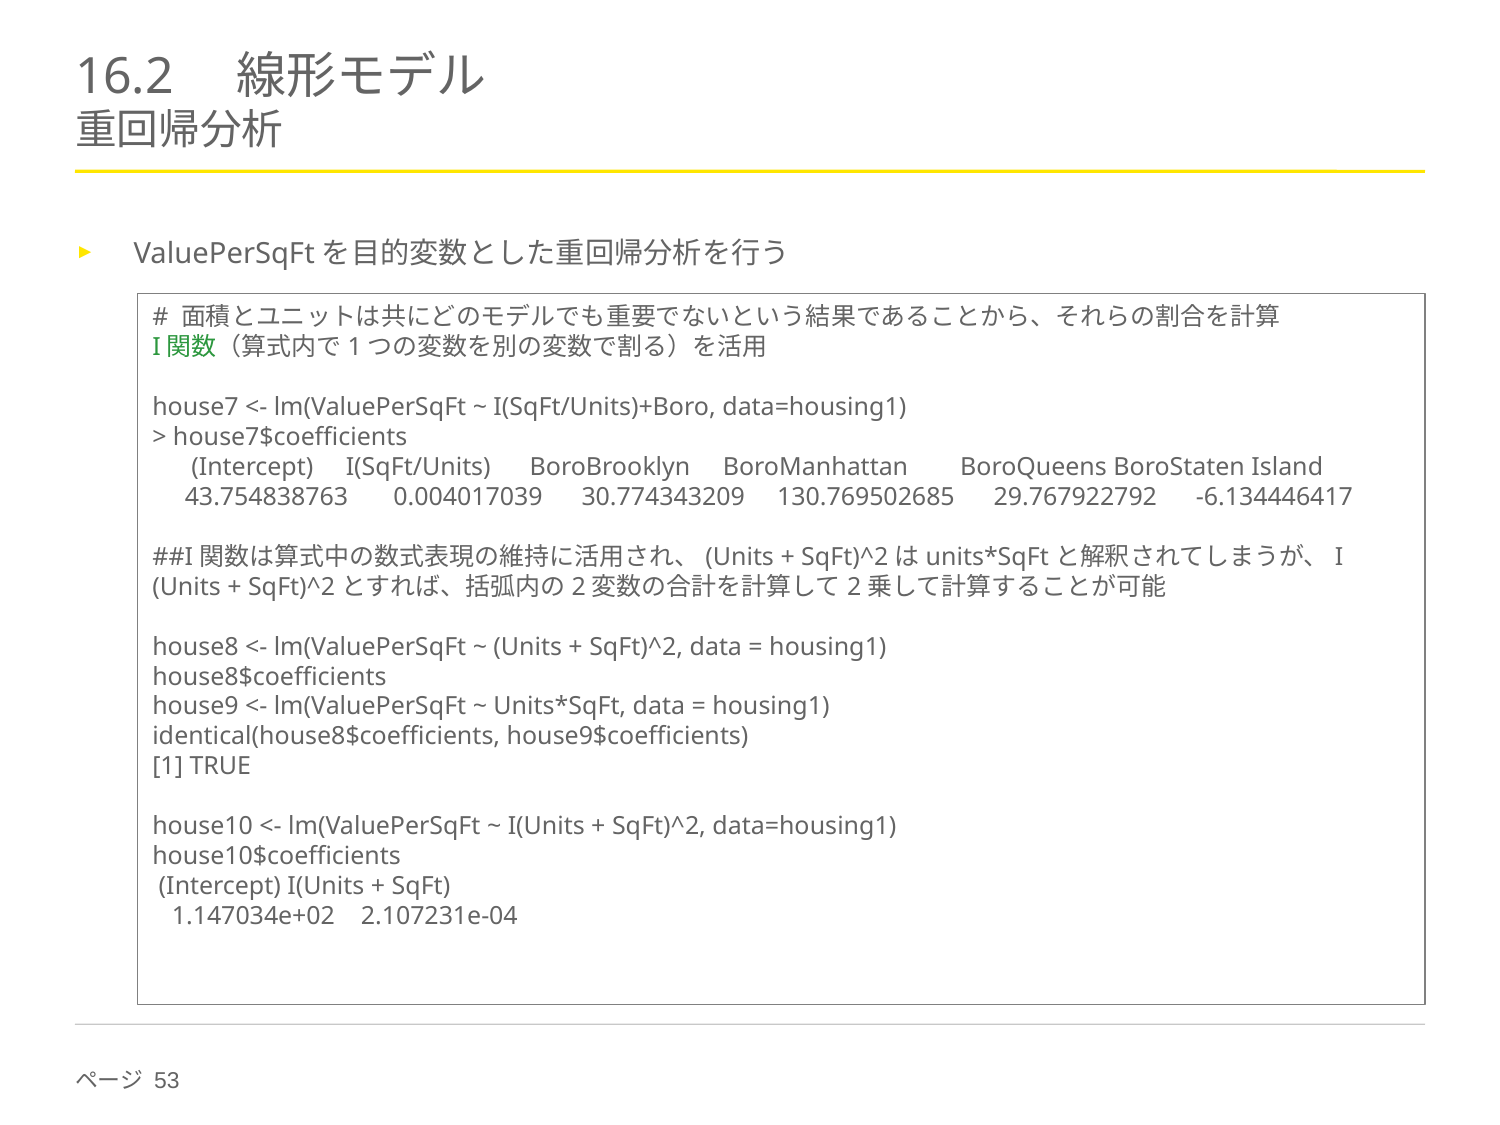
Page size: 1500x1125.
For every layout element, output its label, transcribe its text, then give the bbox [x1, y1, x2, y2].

list ValuePerSqFtを目的変数とした重回帰分析を行う [75, 233, 1425, 1005]
text_box # 面積とユニットは共にどのモデルでも重要でないという結果であることから、それらの割合を計算 I関数（算式内で1つの変数を別の変数で割る）を活用 house7 <- lm(ValuePerSqFt ~ I(SqFt/Units)+Boro, data=housing1) > house7$coefficients (Intercept) I(SqFt/Units) BoroBrooklyn BoroManhattan BoroQueens BoroStaten Island 43.754838763 0.004017039 30.774343209 130.769502685 29.767922792 -6.134446417 ##I関数は算式中の数式表現の維持に活用され、(Units + SqFt)^2はunits*SqFtと解釈されてしまうが、I (Units + SqFt)^2とすれば、括弧内の2変数の合計を計算して2乗して計算することが可能 house8 <- lm(ValuePerSqFt ~ (Units + SqFt)^2, data = housing1) house8$coefficients house9 <- lm(ValuePerSqFt ~ Units*SqFt, data = housing1) identical(house8$coefficients, house9$coefficients) [1] TRUE house10 <- lm(ValuePerSqFt ~ I(Units + SqFt)^2, data=housing1) house10$coefficients (Intercept) I(Units + SqFt) 1.147034e+02 2.107231e-04 [135, 291, 1427, 1007]
title 16.2 線形モデル 重回帰分析 [75, 33, 1426, 175]
